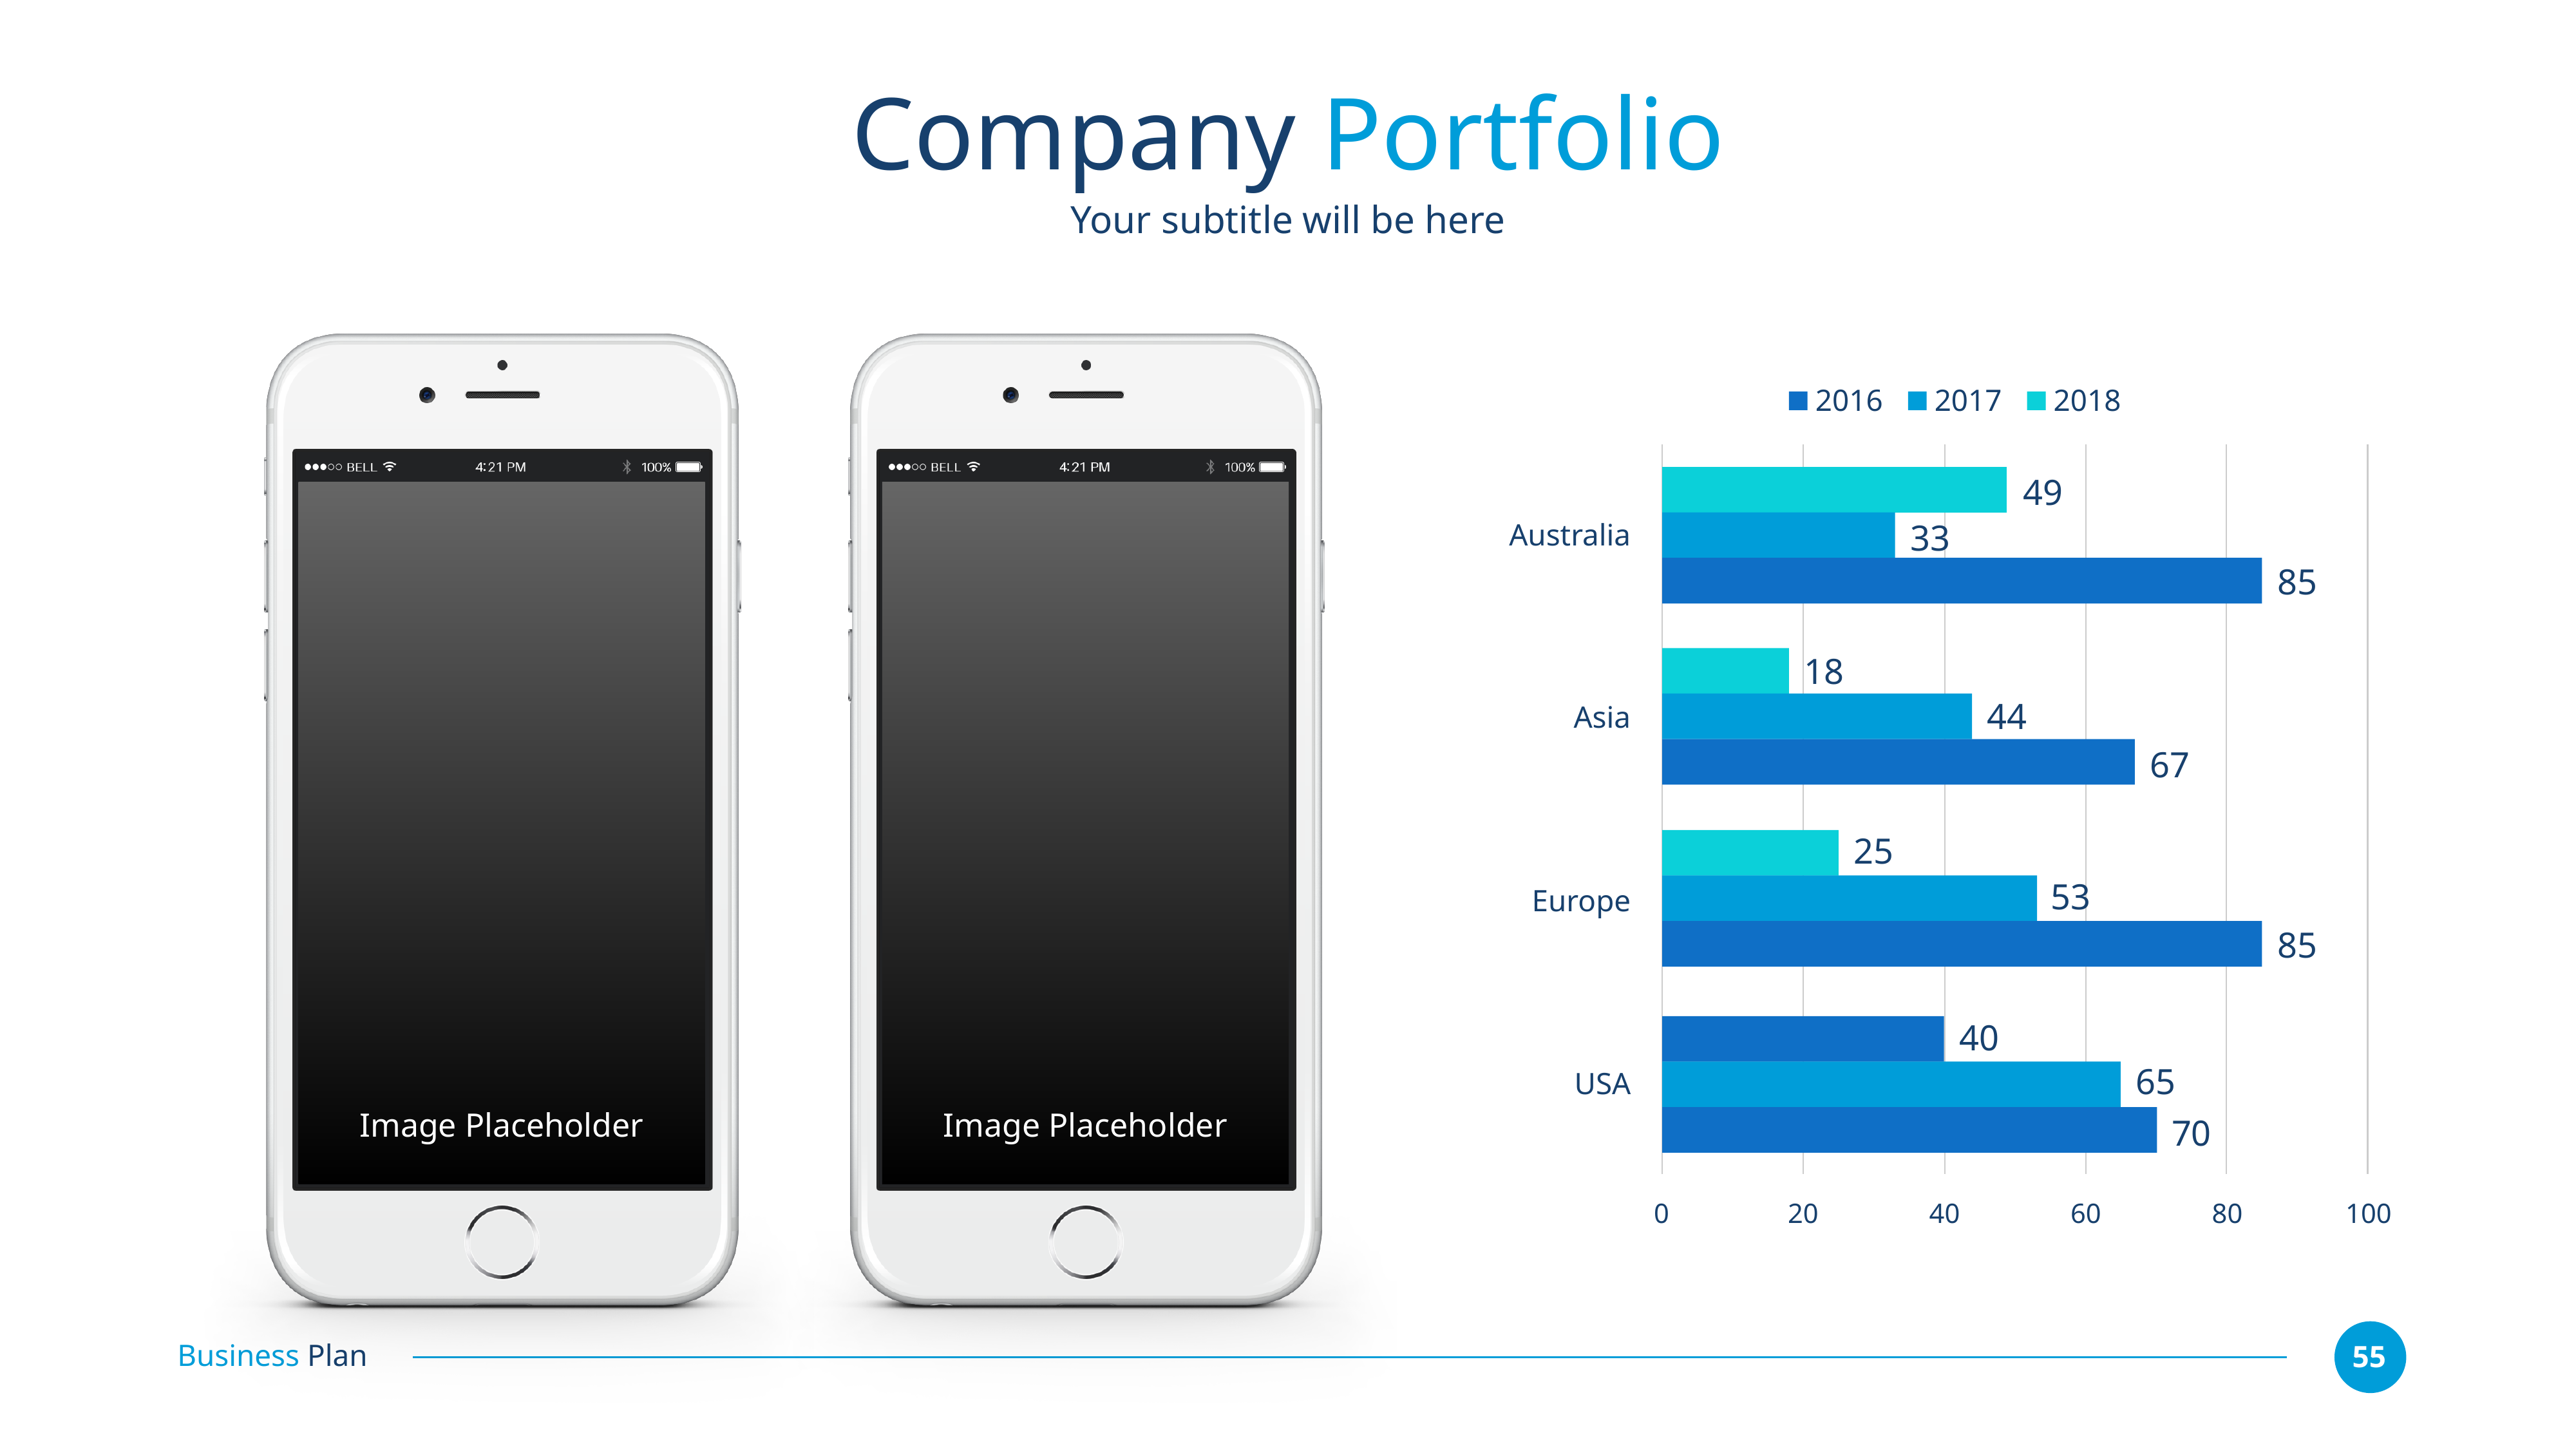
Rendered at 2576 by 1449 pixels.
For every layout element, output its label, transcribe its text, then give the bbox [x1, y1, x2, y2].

picture [185, 1356, 191, 1363]
picture [185, 303, 1416, 1434]
picture [185, 1347, 191, 1354]
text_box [1483, 381, 2407, 1229]
title Company Portfolio [177, 70, 2399, 193]
list Your subtitle will be here [177, 196, 2399, 243]
